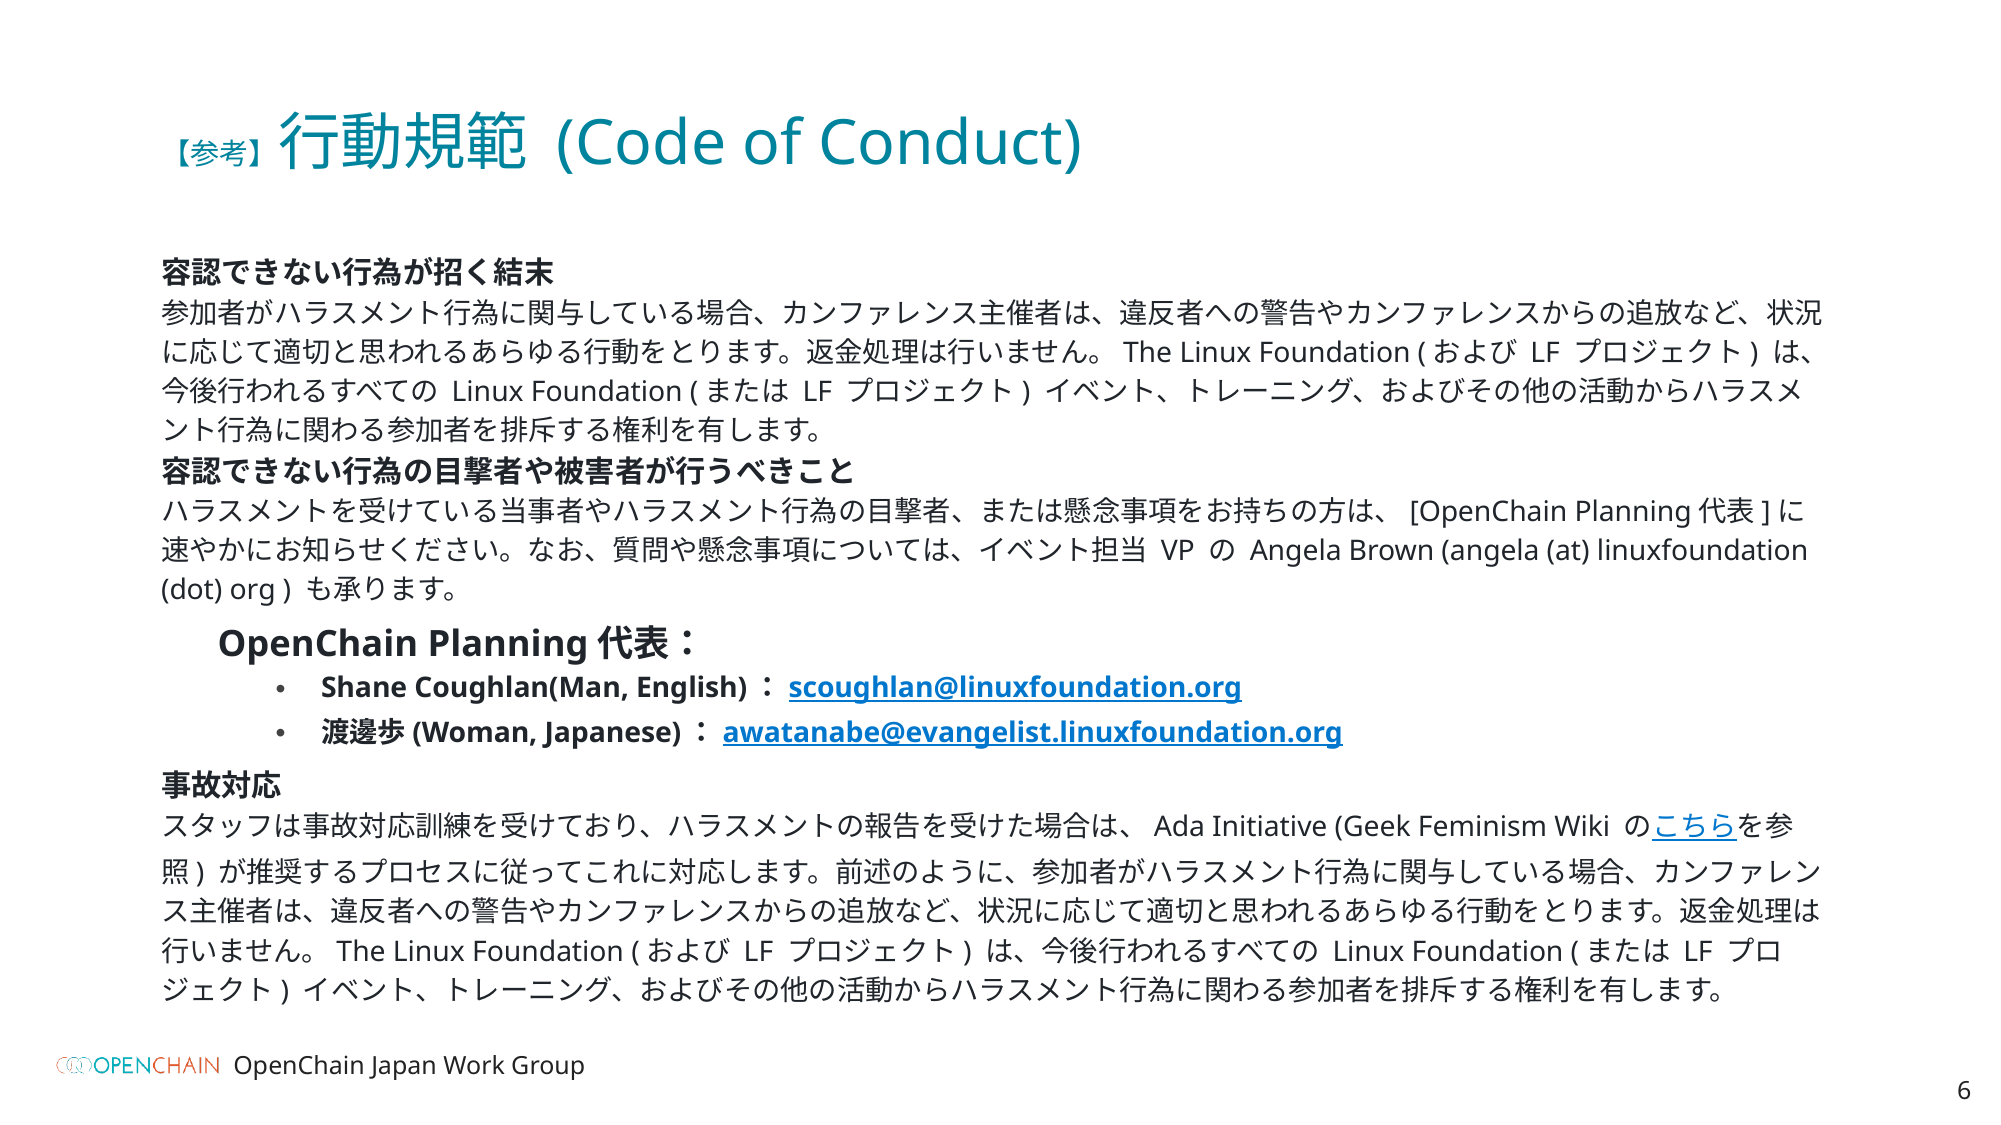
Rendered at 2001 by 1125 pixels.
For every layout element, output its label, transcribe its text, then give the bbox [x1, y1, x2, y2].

list 容認できない行為が招く結末 参加者がハラスメント行為に関与している場合、カンファレンス主催者は、違反者への警告やカンファレンスからの追放など、状況に応じて適切と思われるあらゆる行動をとります。返金処理は行いません。The Linux Foundation (および LF プロジェクト) は、今後行われるすべての Linux Foundation (または LF プロジェクト) イベント、トレーニング、およびその他の活動からハラスメント行為に関わる参加者を排斥する権利を有します。 容認できない行為の目撃者や被害者が行うべきこと ハラスメントを受けている当事者やハラスメント行為の目撃者、または懸念事項をお持ちの方は、[OpenChain Planning代表]に速やかにお知らせください。なお、質問や懸念事項については、イベント担当 VP の Angela Brown (angela (at) linuxfoundation (dot) org ) も承ります。 OpenChain Planning代表： Shane Coughlan(Man, English)：scoughlan@linuxfoundation.org 渡邊歩(Woman, Japanese)：awatanabe@evangelist.linuxfoundation.org 事故対応 スタッフは事故対応訓練を受けており、ハラスメントの報告を受けた場合は、Ada Initiative (Geek Feminism Wiki のこちらを参照) が推奨するプロセスに従ってこれに対応します。前述のように、参加者がハラスメント行為に関与している場合、カンファレンス主催者は、違反者への警告やカンファレンスからの追放など、状況に応じて適切と思われるあらゆる行動をとります。返金処理は行いません。The Linux Foundation (および LF プロジェクト) は、今後行われるすべての Linux Foundation (または LF プロジェクト) イベント、トレーニング、およびその他の活動からハラスメント行為に関わる参加者を排斥する権利を有します。 [146, 233, 1839, 1033]
picture [56, 1056, 218, 1074]
slide_number 6 [1536, 1079, 1987, 1103]
footer OpenChain Japan Work Group [218, 1053, 690, 1077]
title 【参考】行動規範 (Code of Conduct) [146, 87, 1839, 193]
